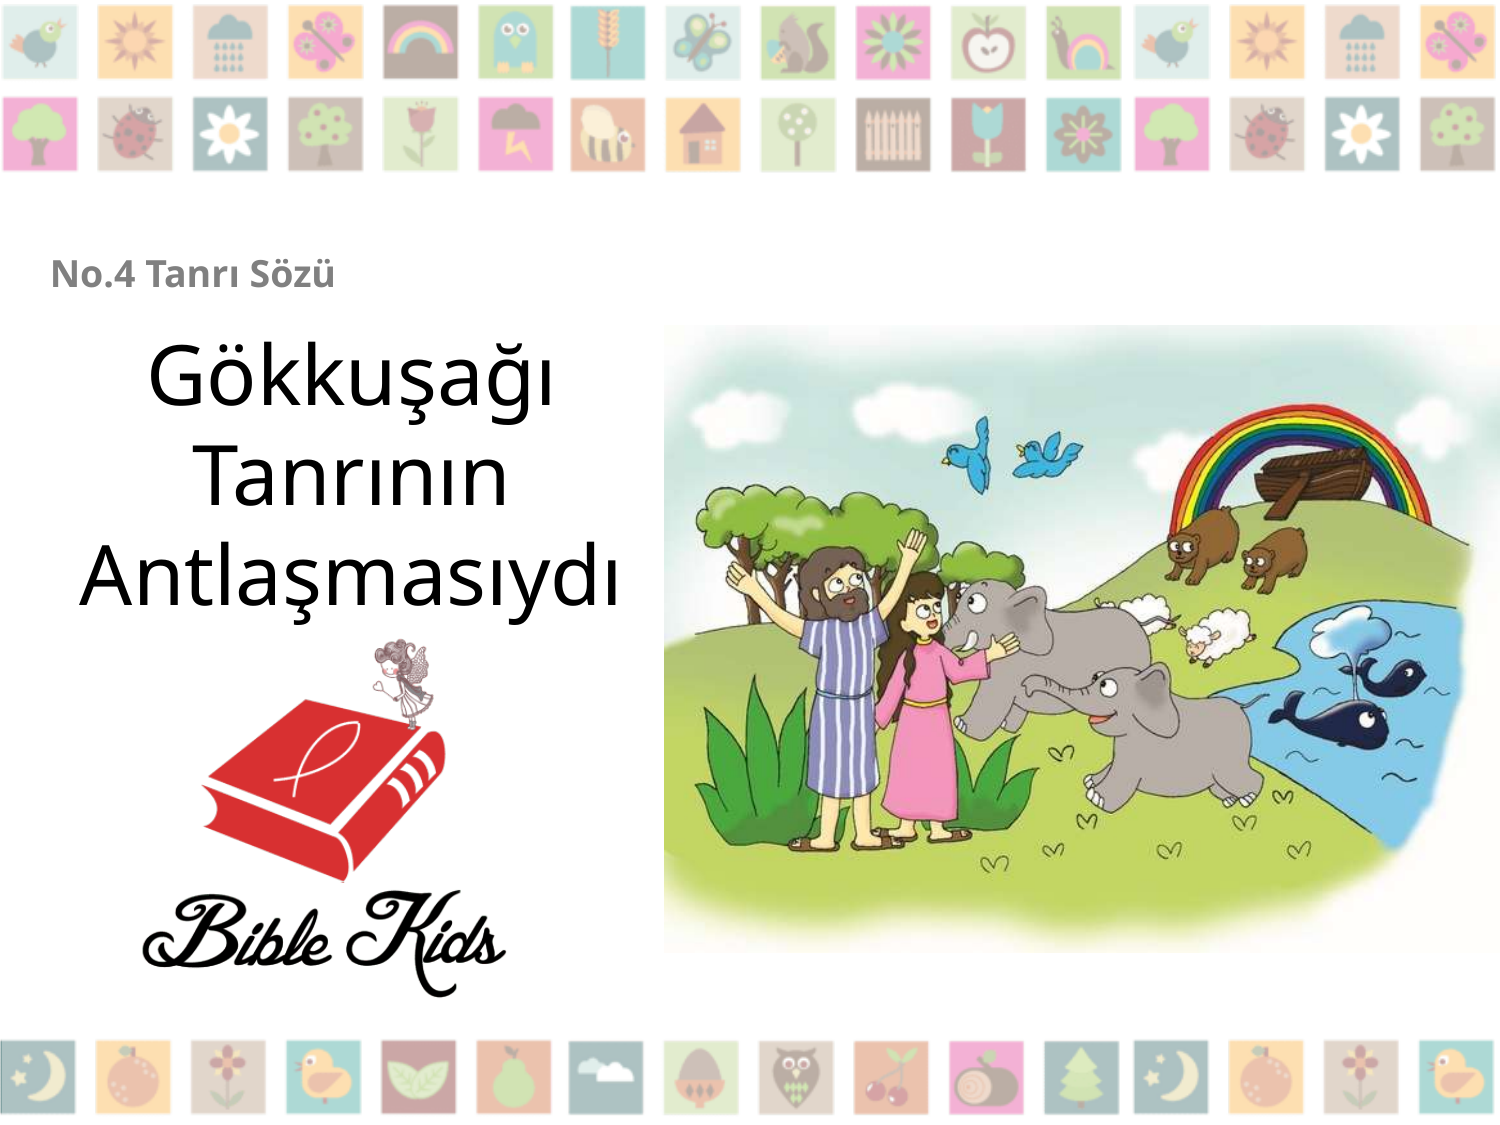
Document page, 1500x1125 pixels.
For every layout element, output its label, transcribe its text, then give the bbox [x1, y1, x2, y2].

text_box No.4 Tanrı Sözü [35, 242, 543, 303]
picture [117, 600, 544, 1027]
picture [664, 325, 1500, 953]
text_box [0, 1028, 1500, 1118]
text_box Gökkuşağı Tanrının Antlaşmasıydı [29, 314, 675, 630]
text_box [0, 3, 1500, 181]
